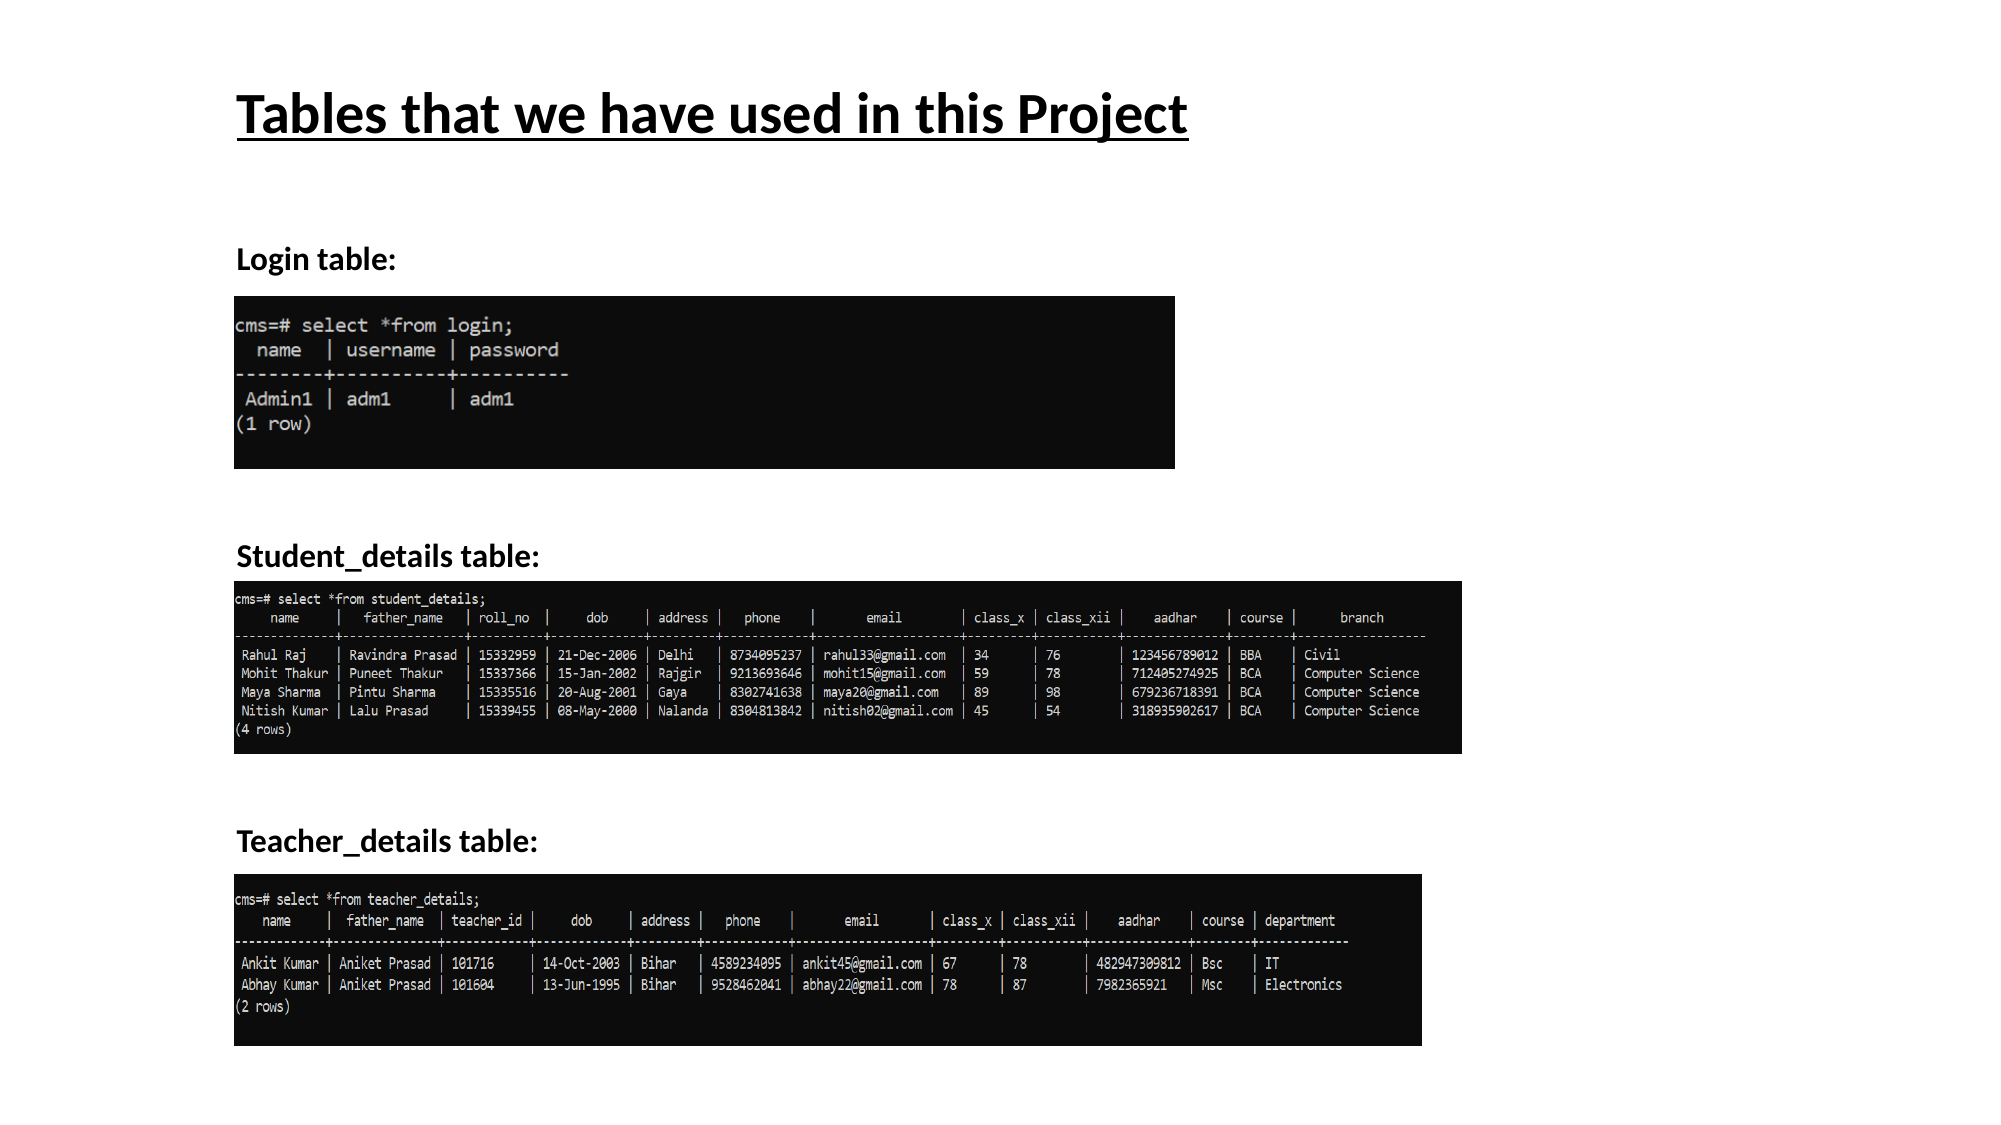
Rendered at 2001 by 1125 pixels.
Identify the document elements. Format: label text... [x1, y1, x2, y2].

picture [234, 874, 1422, 1047]
picture [234, 581, 1462, 754]
text_box Teacher_details table: [221, 812, 829, 867]
picture [234, 296, 1175, 469]
text_box Tables that we have used in this Project [221, 68, 1252, 154]
text_box Login table: [221, 229, 829, 285]
text_box Student_details table: [221, 526, 829, 581]
